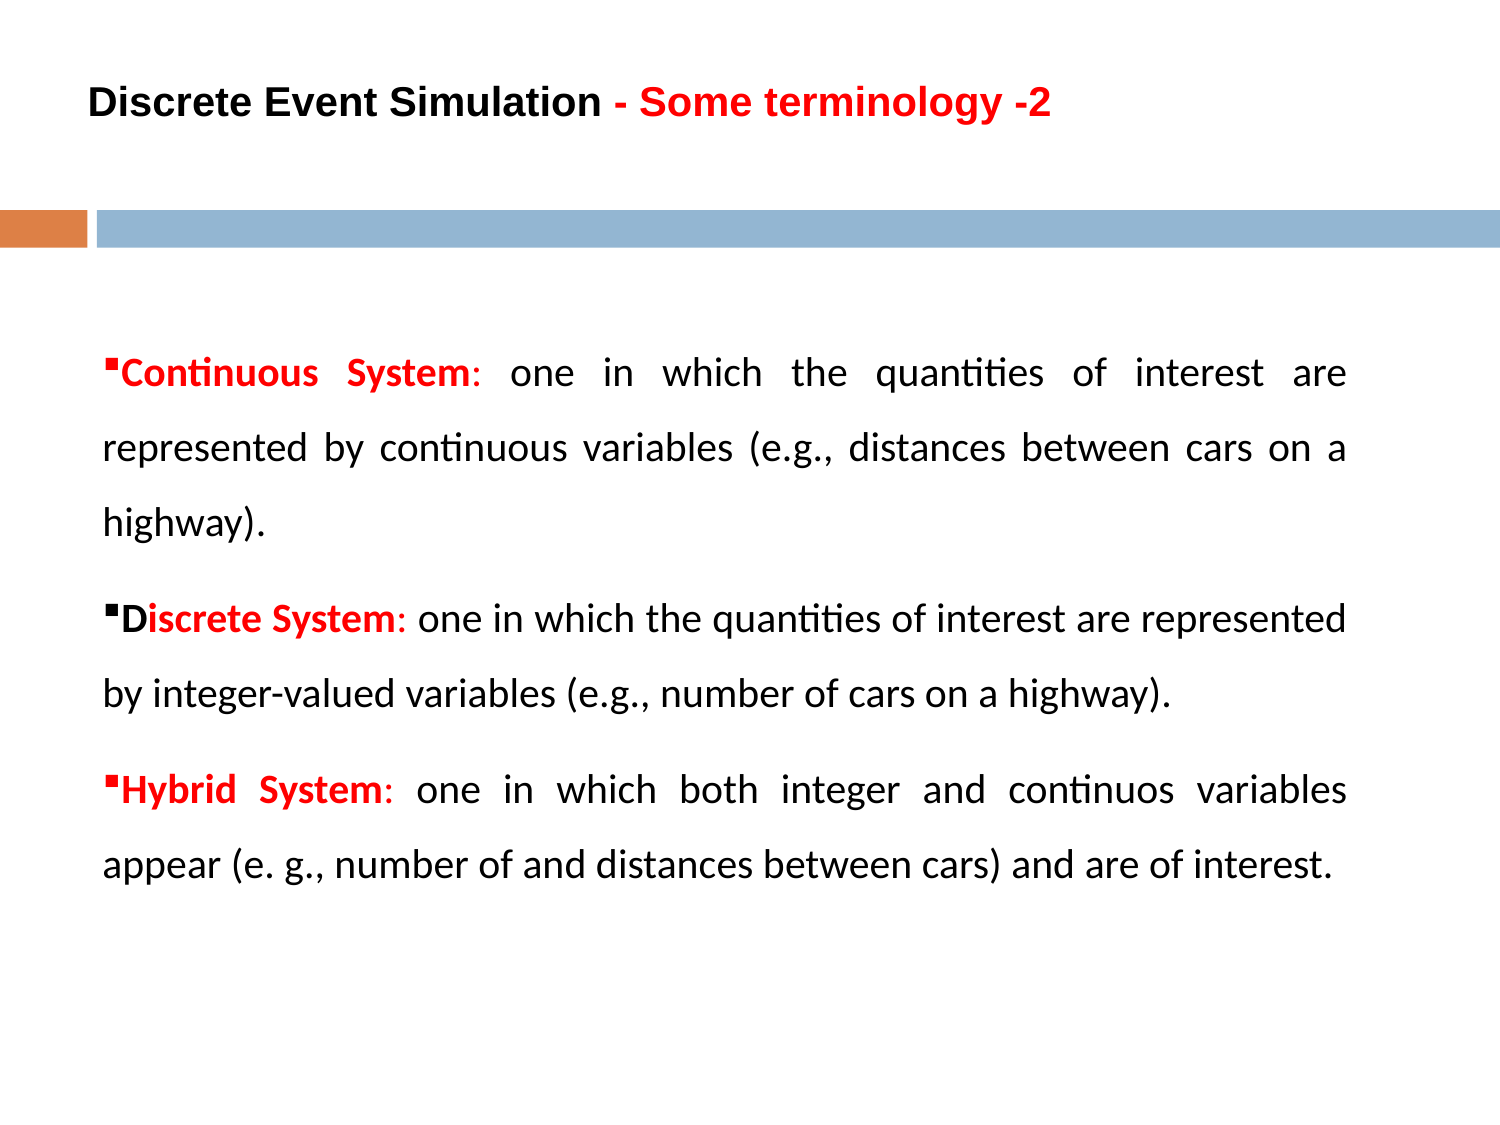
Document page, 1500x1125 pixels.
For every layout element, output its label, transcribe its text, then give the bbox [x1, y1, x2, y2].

text_box Continuous System: one in which the quantities of interest are represented by continuous variables (e.g., distances between cars on a highway). Discrete System: one in which the quantities of interest are represented by integer-valued variables (e.g., number of cars on a highway). Hybrid System: one in which both integer and continuos variables appear (e. g., number of and distances between cars) and are of interest. [87, 312, 1363, 894]
title Discrete Event Simulation - Some terminology -2 [87, 75, 1263, 126]
